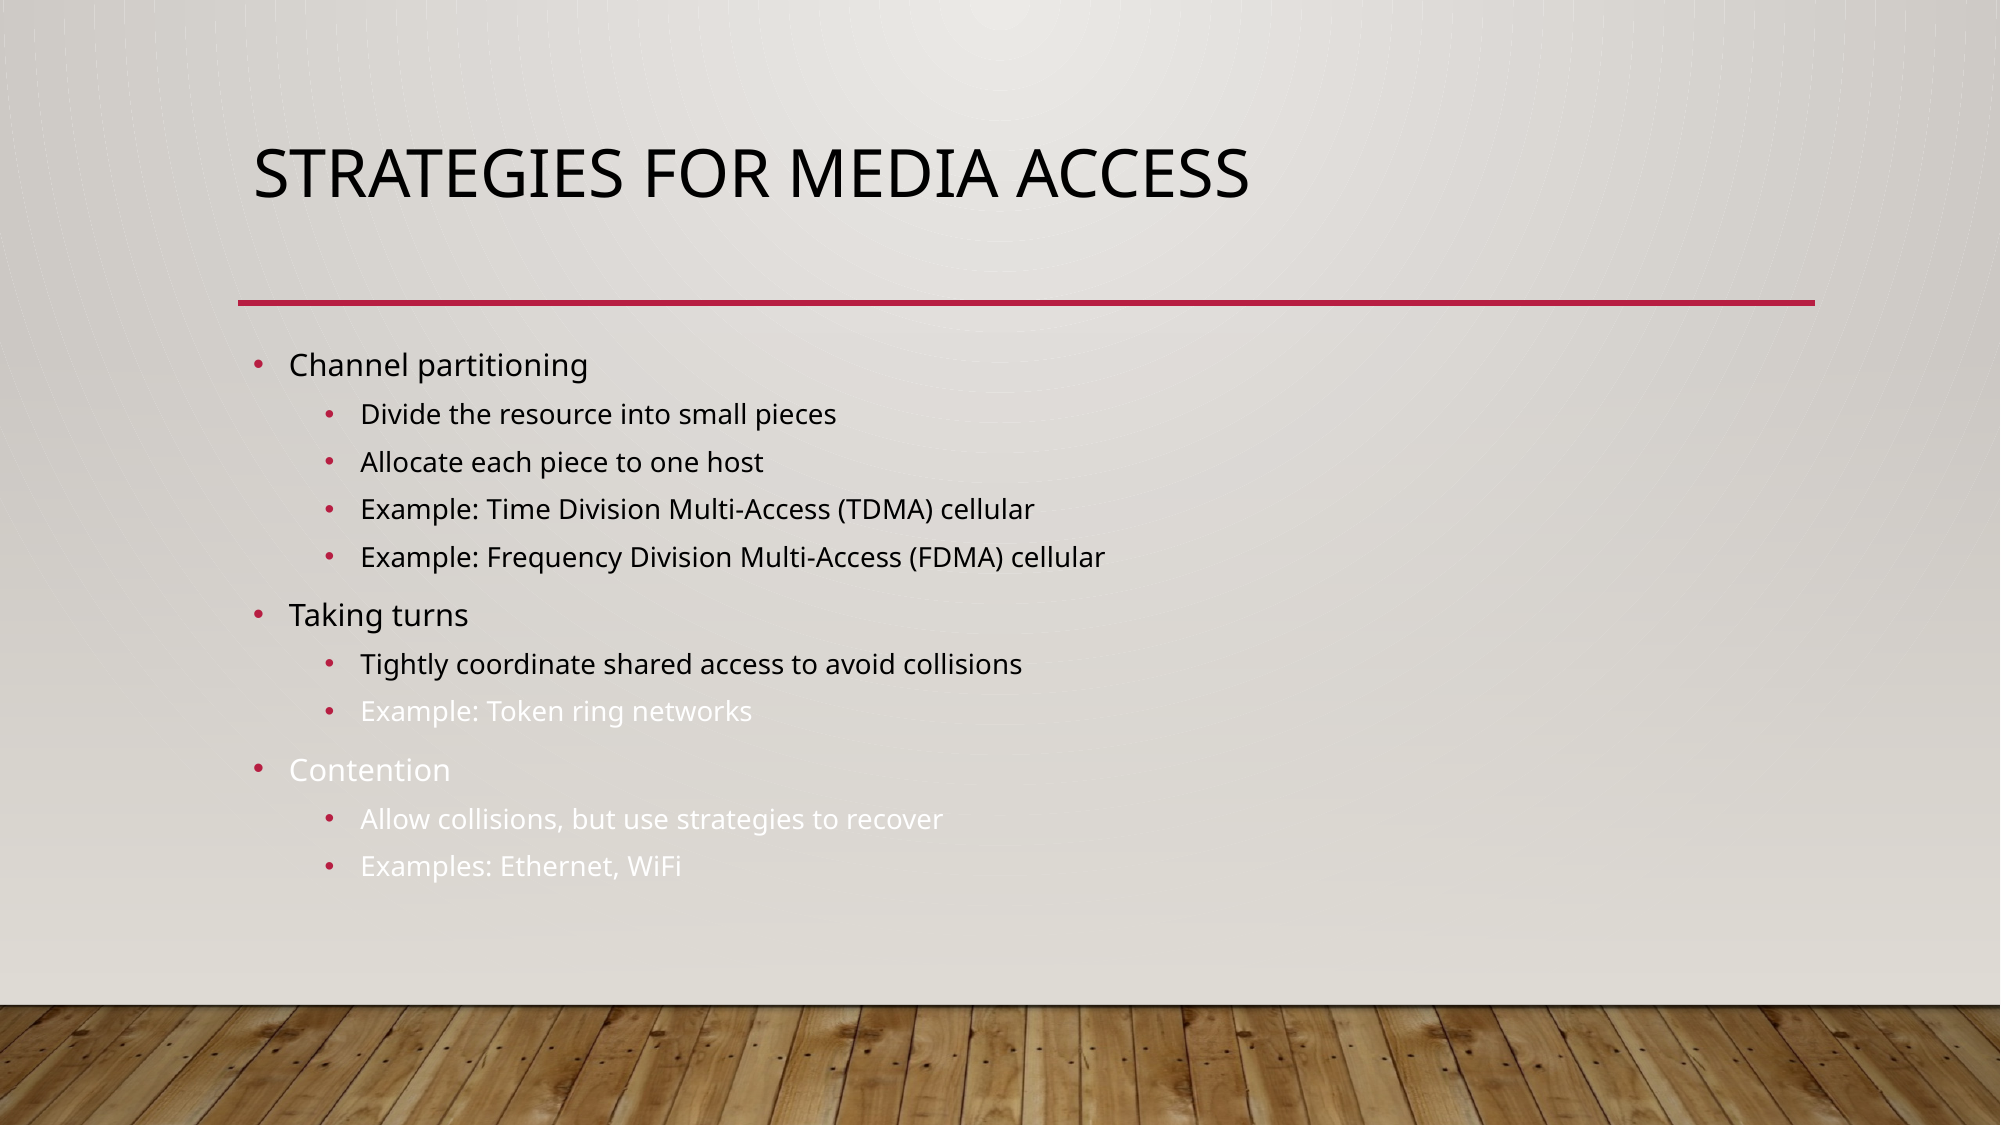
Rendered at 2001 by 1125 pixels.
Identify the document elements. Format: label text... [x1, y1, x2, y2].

picture [0, 1005, 2000, 1125]
title Strategies for Media Access [238, 131, 1814, 305]
list Channel partitioning Divide the resource into small pieces Allocate each piece to one host Example: Time Division Multi-Access (TDMA) cellular Example: Frequency Division Multi-Access (FDMA) cellular Taking turns Tightly coordinate shared access to avoid collisions Example: Token ring networks Contention Allow collisions, but use strategies to recover Examples: Ethernet, WiFi [238, 330, 1814, 897]
